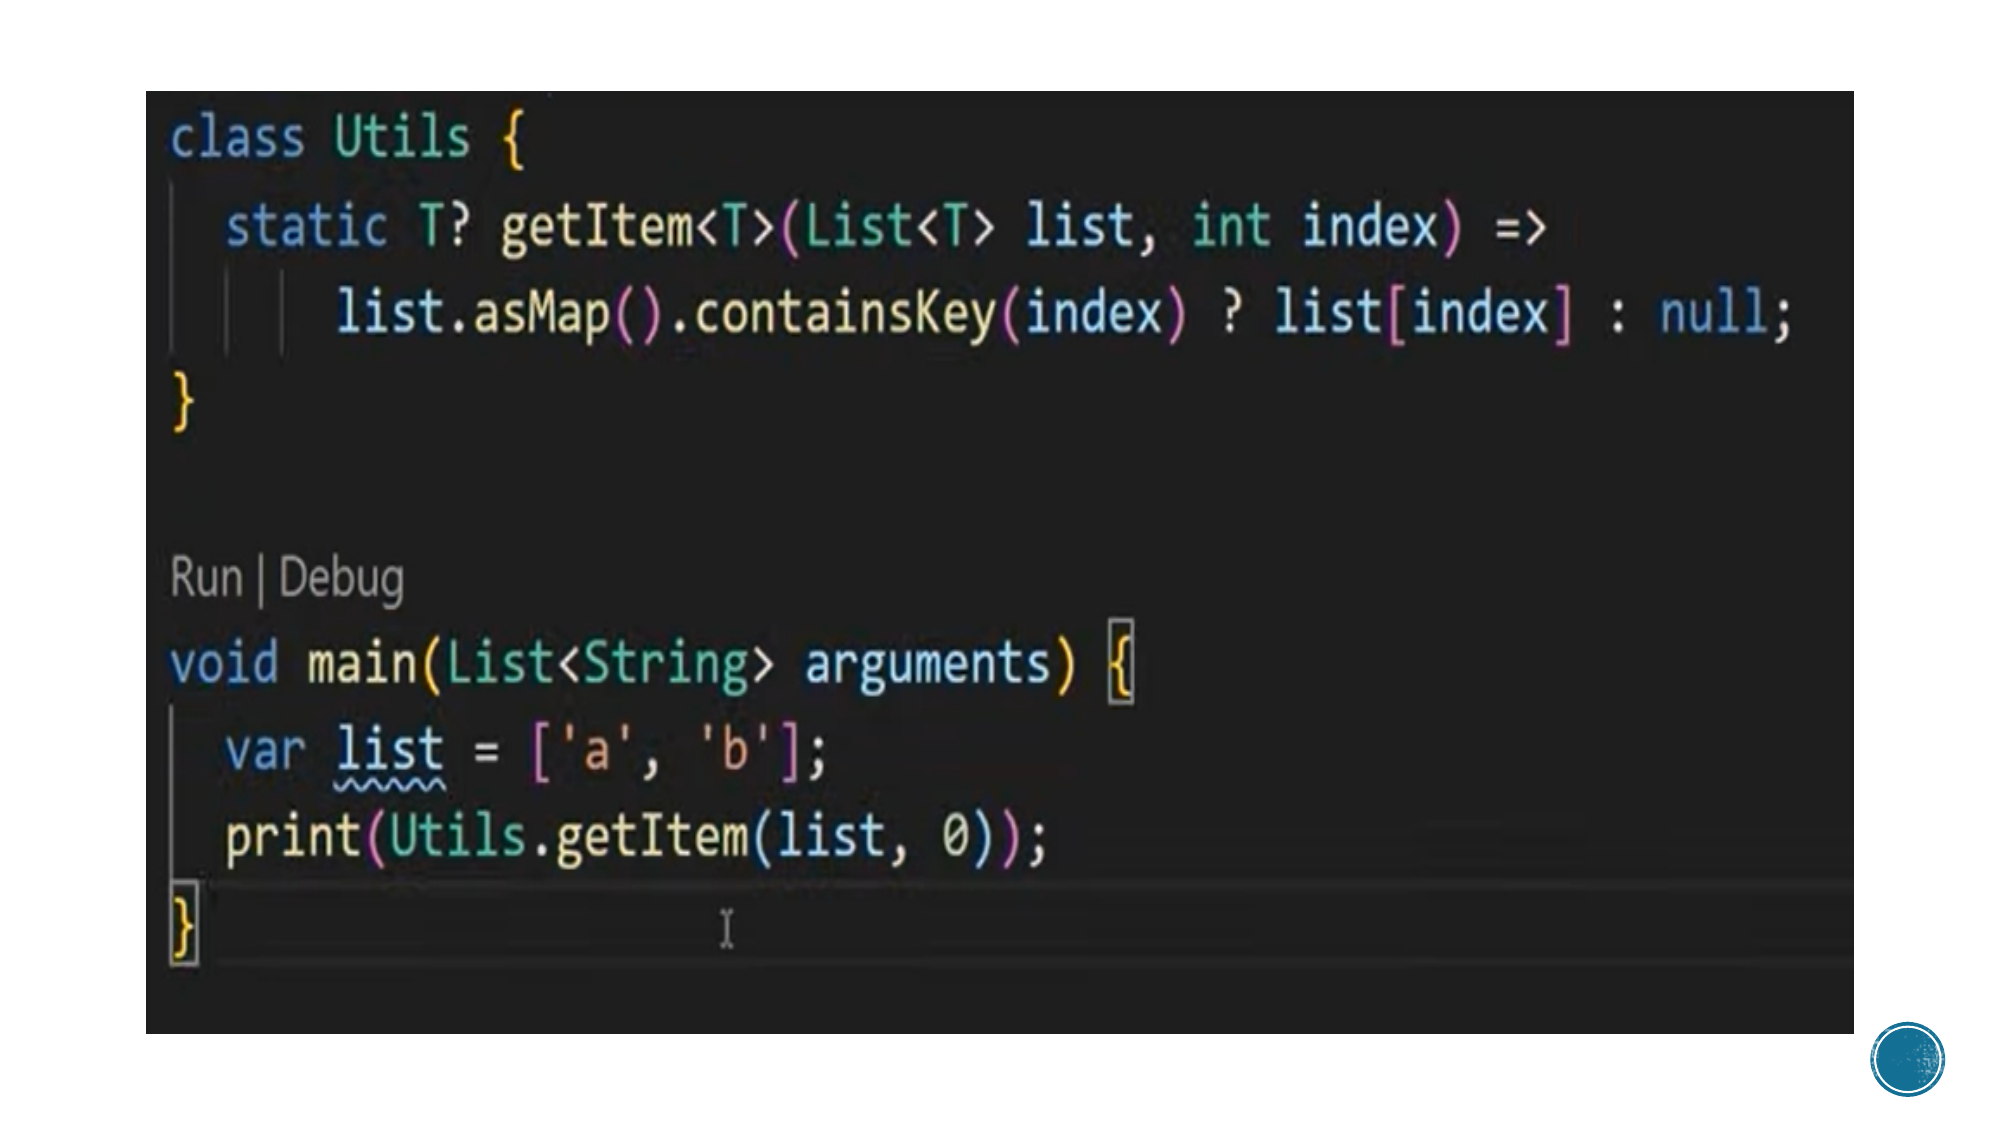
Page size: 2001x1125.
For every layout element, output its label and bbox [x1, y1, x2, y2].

picture [146, 91, 1854, 1034]
